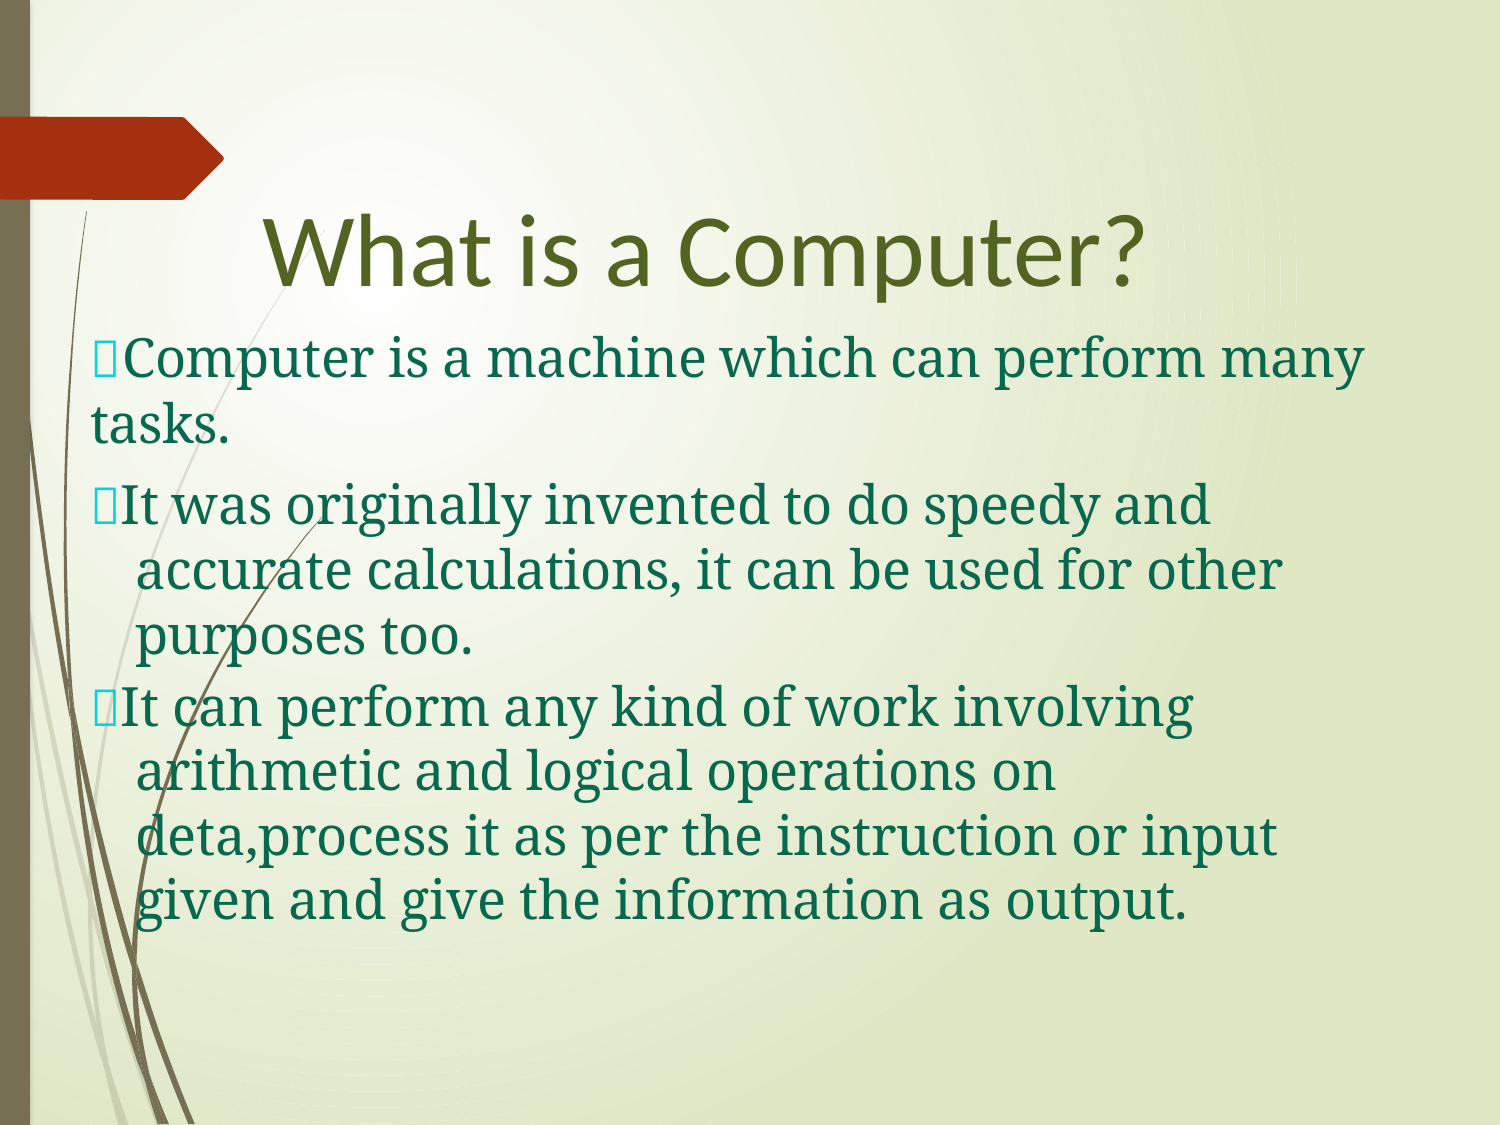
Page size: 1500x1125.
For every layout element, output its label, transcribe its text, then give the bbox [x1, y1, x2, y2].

text_box What is a Computer? Computer is a machine which can perform many tasks. It was originally invented to do speedy and accurate calculations, it can be used for other purposes too. It can perform any kind of work involving arithmetic and logical operations on deta,process it as per the instruction or input given and give the information as output. [72, 195, 1418, 808]
